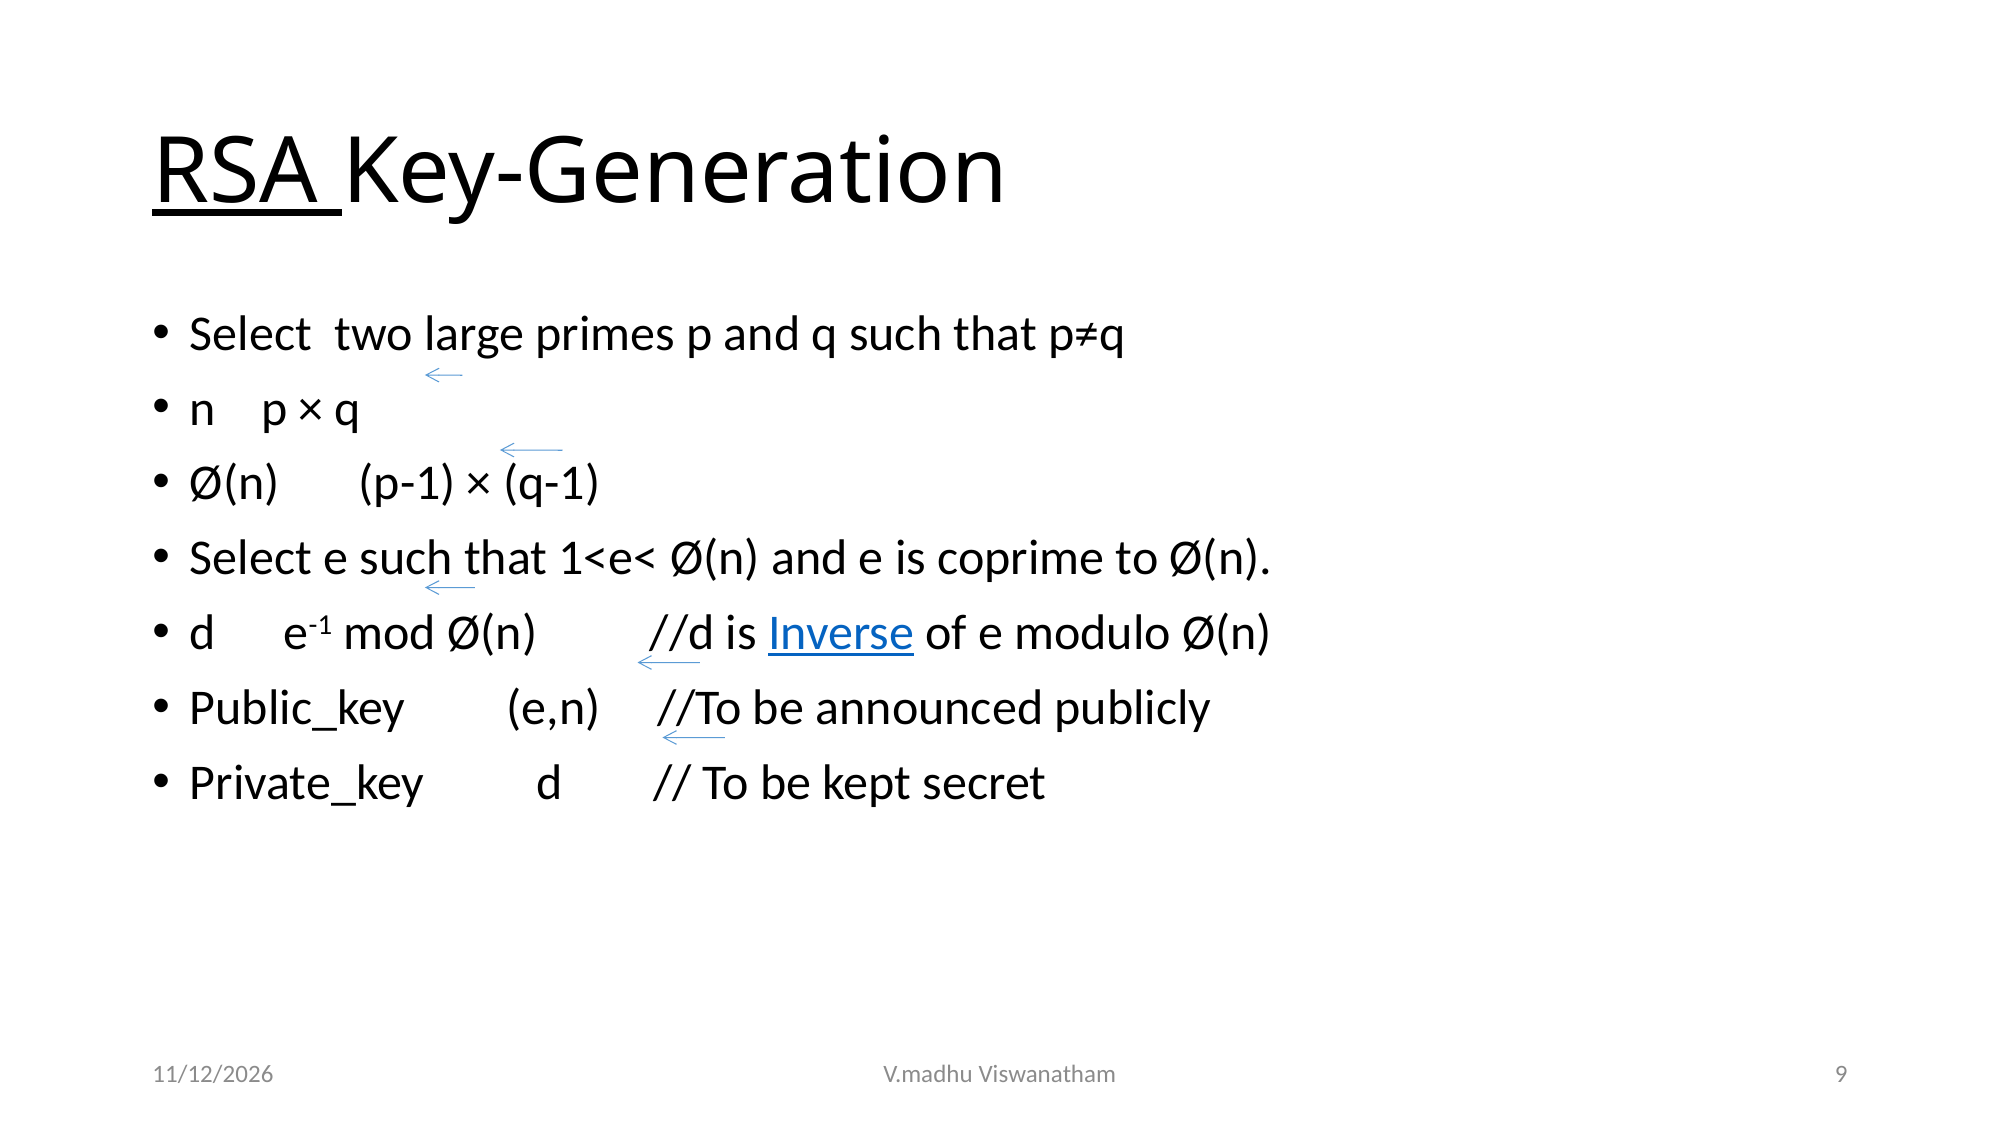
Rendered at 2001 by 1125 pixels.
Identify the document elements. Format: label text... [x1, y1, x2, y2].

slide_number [137, 1042, 588, 1103]
list Select two large primes p and q such that p≠q n p × q Ø(n) (p-1) × (q-1) Select e such that 1<e< Ø(n) and e is coprime to Ø(n). d e-1 mod Ø(n) //d is Inverse of e modulo Ø(n) Public_key (e,n) //To be announced publicly Private_key d // To be kept secret [137, 299, 1863, 1014]
footer V.madhu Viswanatham [662, 1042, 1338, 1103]
slide_number 9 [1412, 1042, 1863, 1103]
title RSA Key-Generation [137, 59, 1863, 278]
